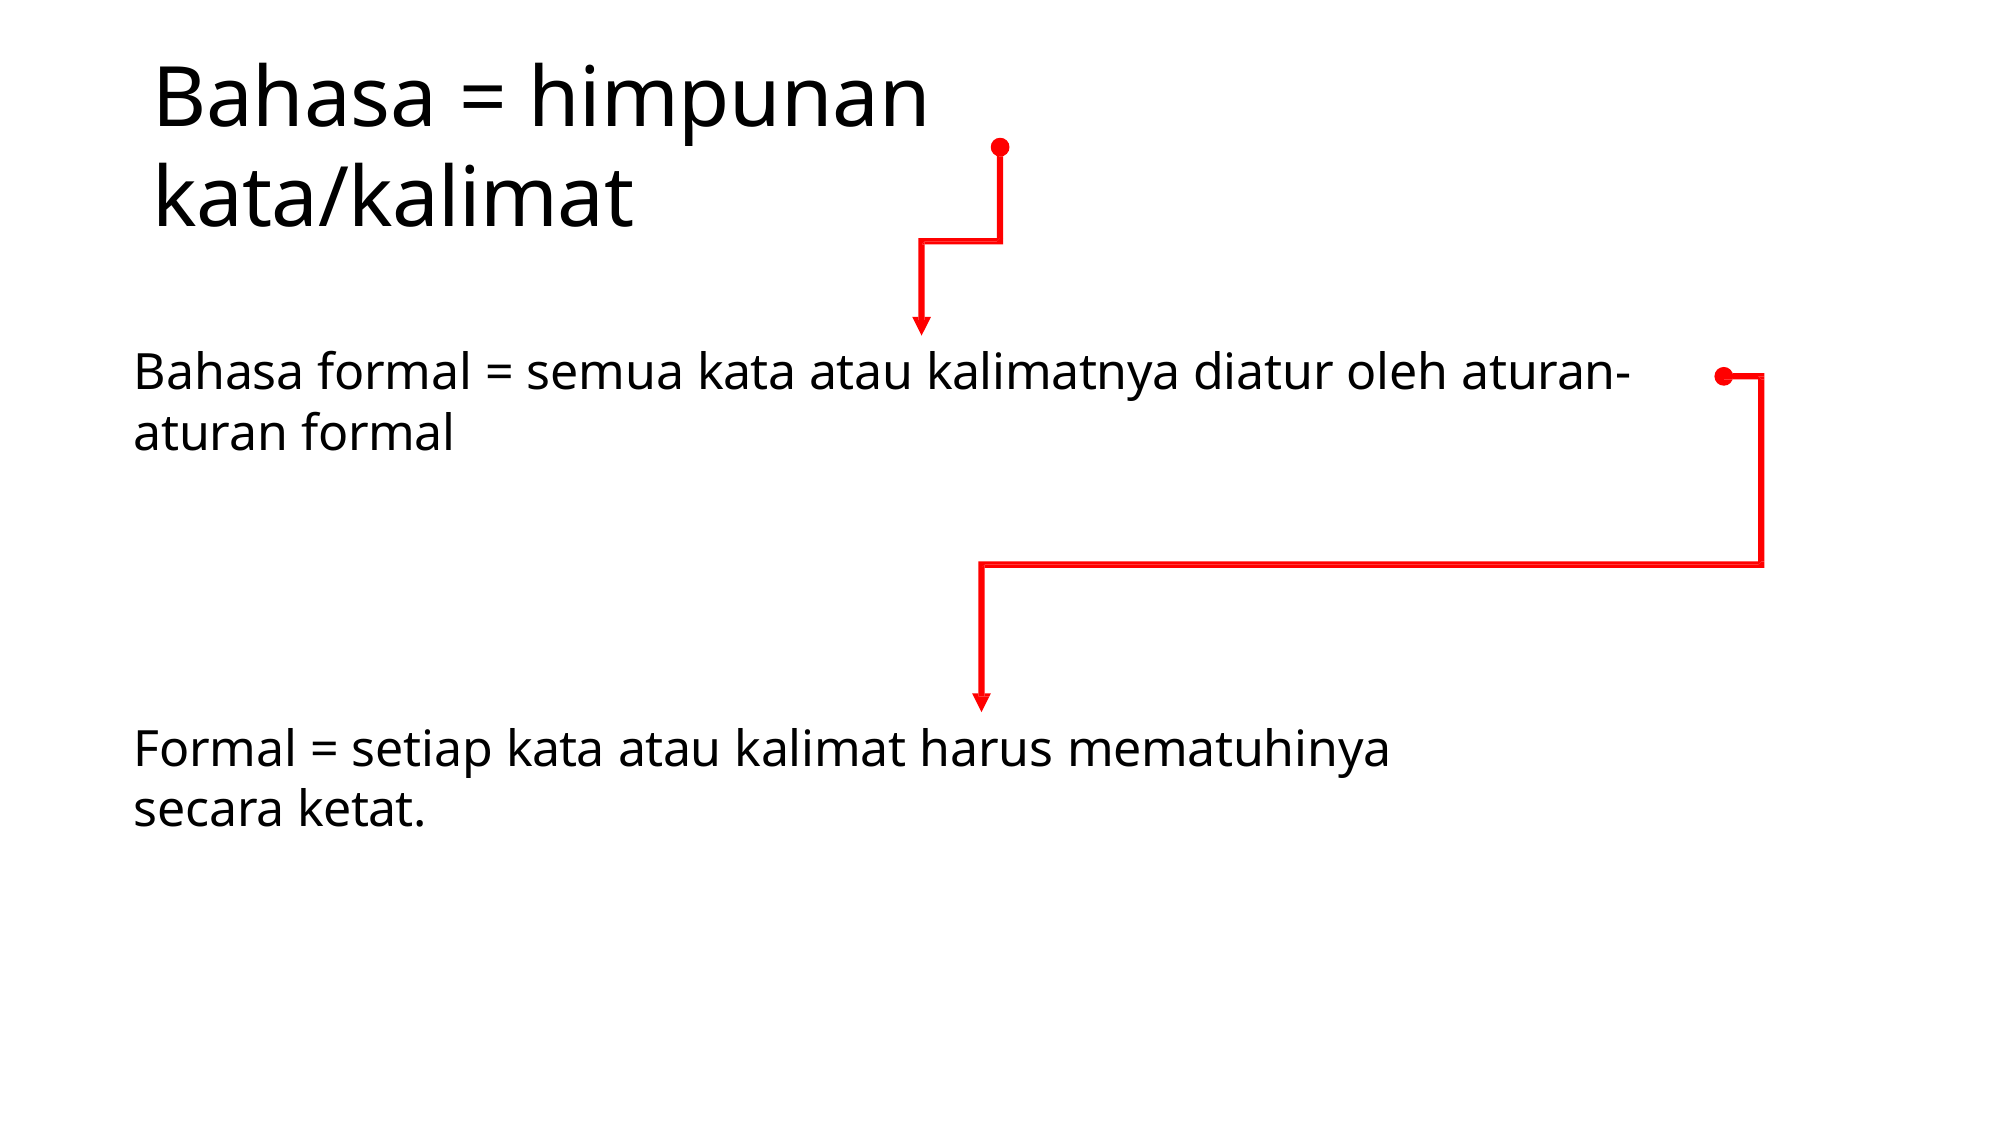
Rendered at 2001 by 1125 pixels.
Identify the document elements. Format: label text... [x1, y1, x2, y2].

text_box Bahasa formal = semua kata atau kalimatnya diatur oleh aturan-aturan formal [131, 337, 1683, 460]
text_box [912, 137, 1010, 336]
text_box Formal = setiap kata atau kalimat harus mematuhinya secara ketat. [131, 714, 1467, 837]
text_box [972, 366, 1765, 713]
title Bahasa = himpunan kata/kalimat [150, 40, 1243, 244]
